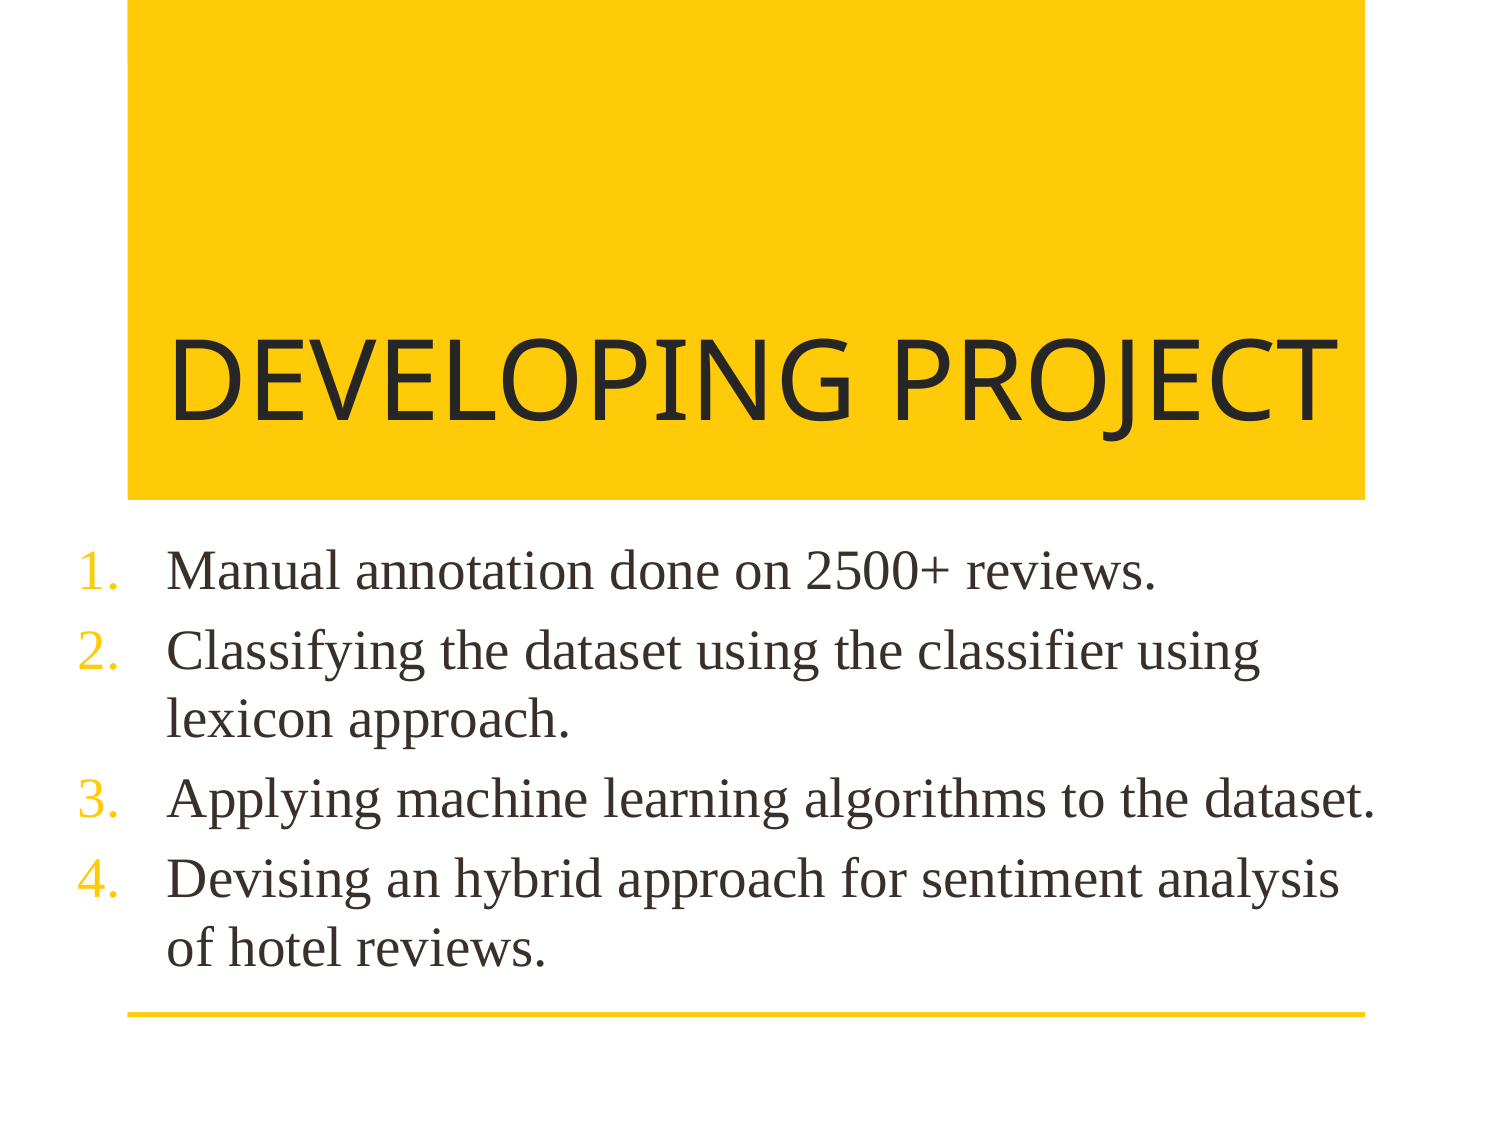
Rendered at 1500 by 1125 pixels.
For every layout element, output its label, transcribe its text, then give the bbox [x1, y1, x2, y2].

subtitle Manual annotation done on 2500+ reviews. Classifying the dataset using the classifier using lexicon approach. Applying machine learning algorithms to the dataset. Devising an hybrid approach for sentiment analysis of hotel reviews. [62, 525, 1408, 1011]
title DEVELOPING PROJECT [150, 200, 1388, 450]
